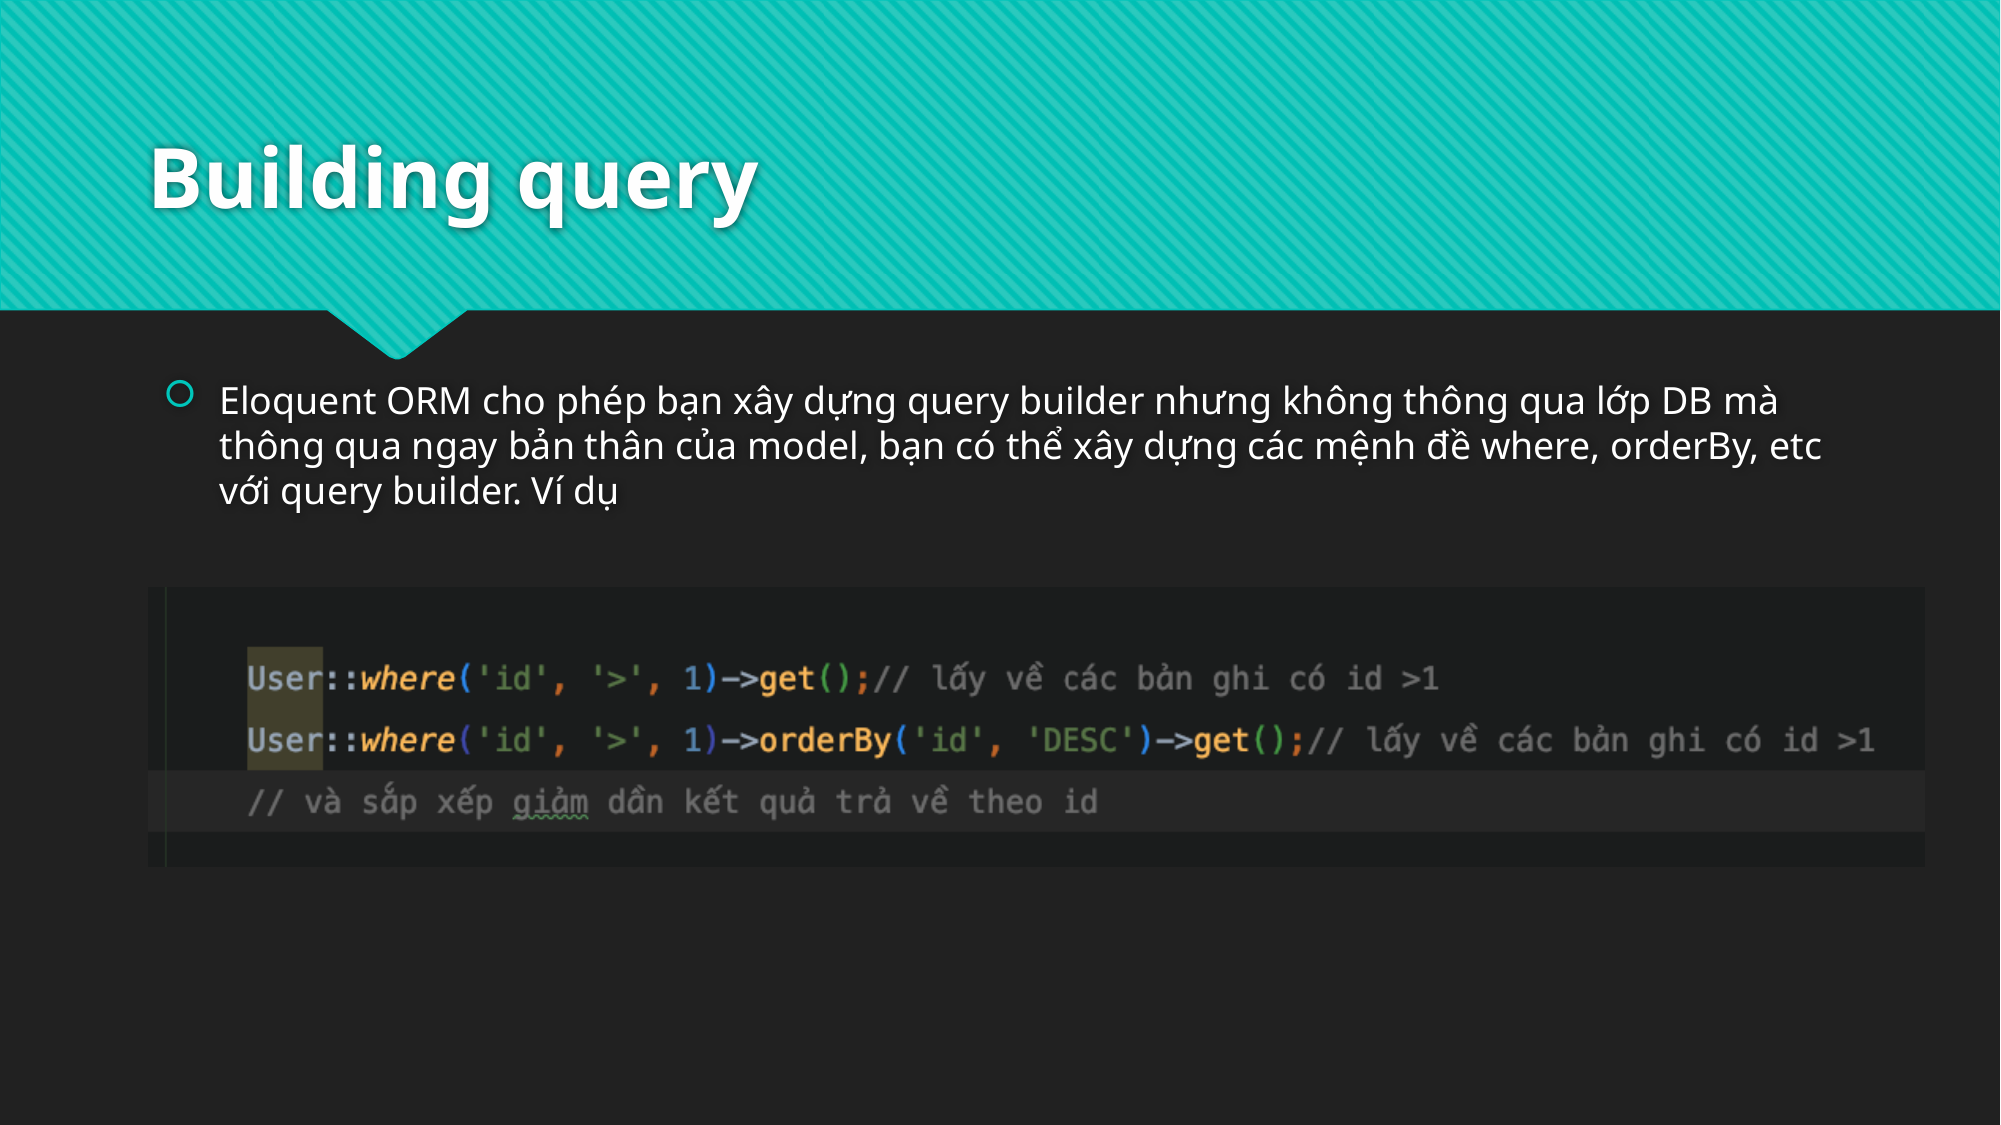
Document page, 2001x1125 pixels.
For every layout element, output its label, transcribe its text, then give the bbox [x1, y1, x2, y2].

picture [148, 587, 1926, 868]
title Building query [132, 73, 1868, 233]
list Eloquent ORM cho phép bạn xây dựng query builder nhưng không thông qua lớp DB mà thông qua ngay bản thân của model, bạn có thể xây dựng các mệnh đề where, orderBy, etc với query builder. Ví dụ [148, 364, 1866, 524]
